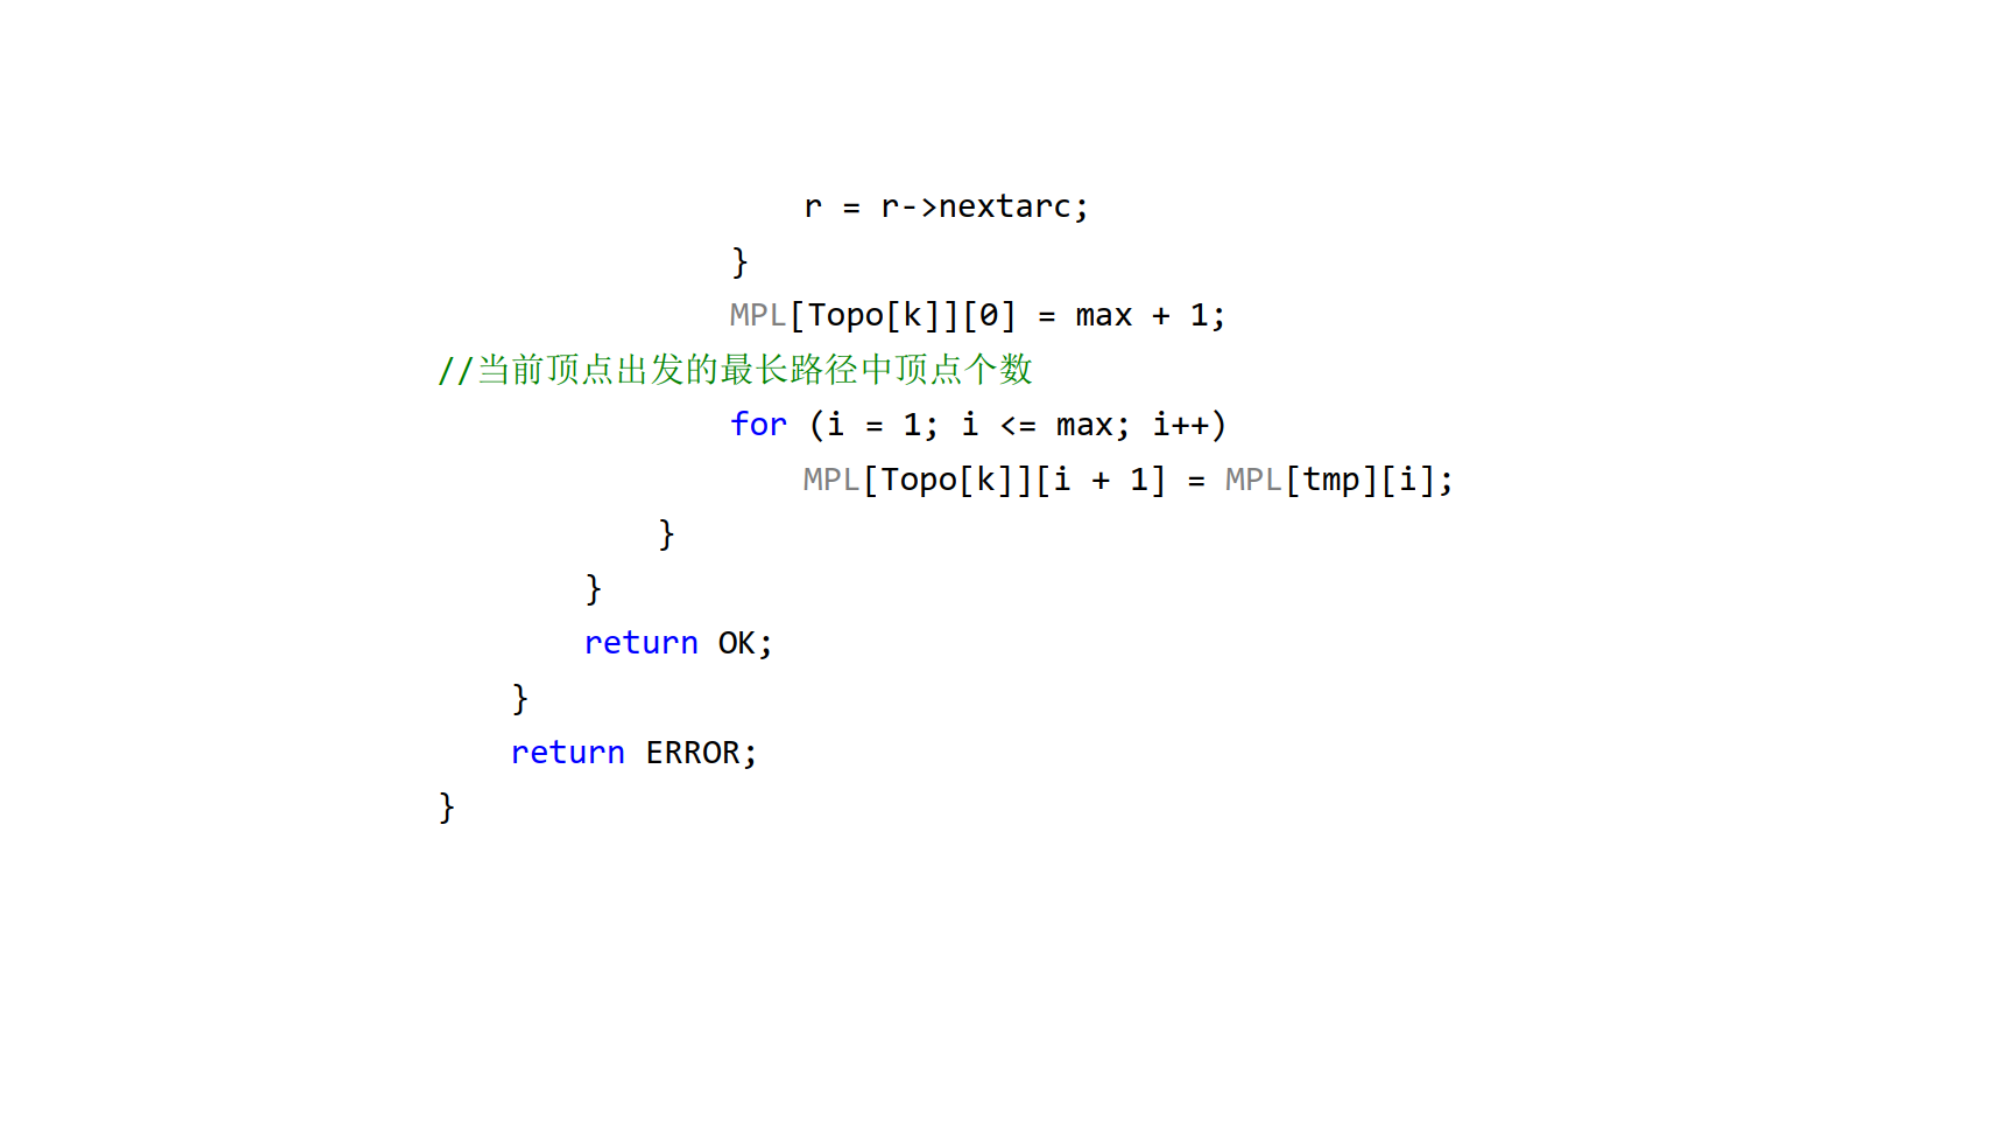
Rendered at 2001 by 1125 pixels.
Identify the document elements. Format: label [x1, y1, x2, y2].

picture [313, 175, 1709, 852]
